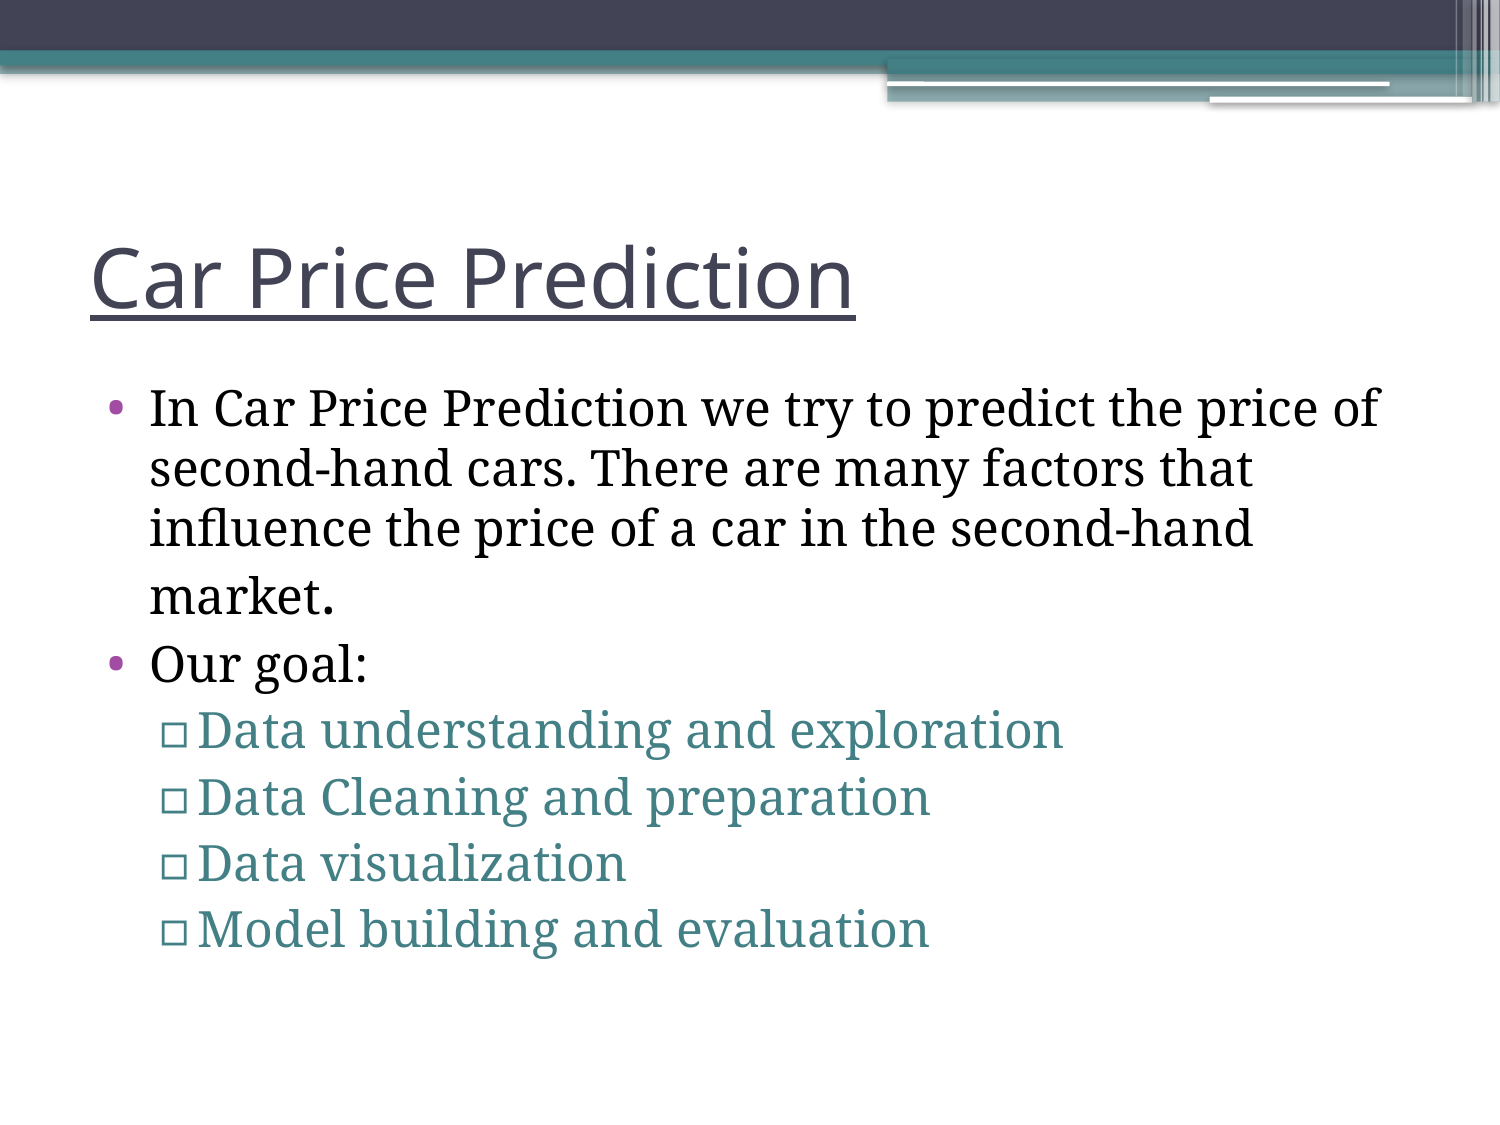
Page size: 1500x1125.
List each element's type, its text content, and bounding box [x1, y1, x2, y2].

list In Car Price Prediction we try to predict the price of second-hand cars. There are many factors that influence the price of a car in the second-hand market. Our goal: Data understanding and exploration Data Cleaning and preparation Data visualization Model building and evaluation [75, 368, 1425, 1079]
title Car Price Prediction [75, 187, 1425, 363]
